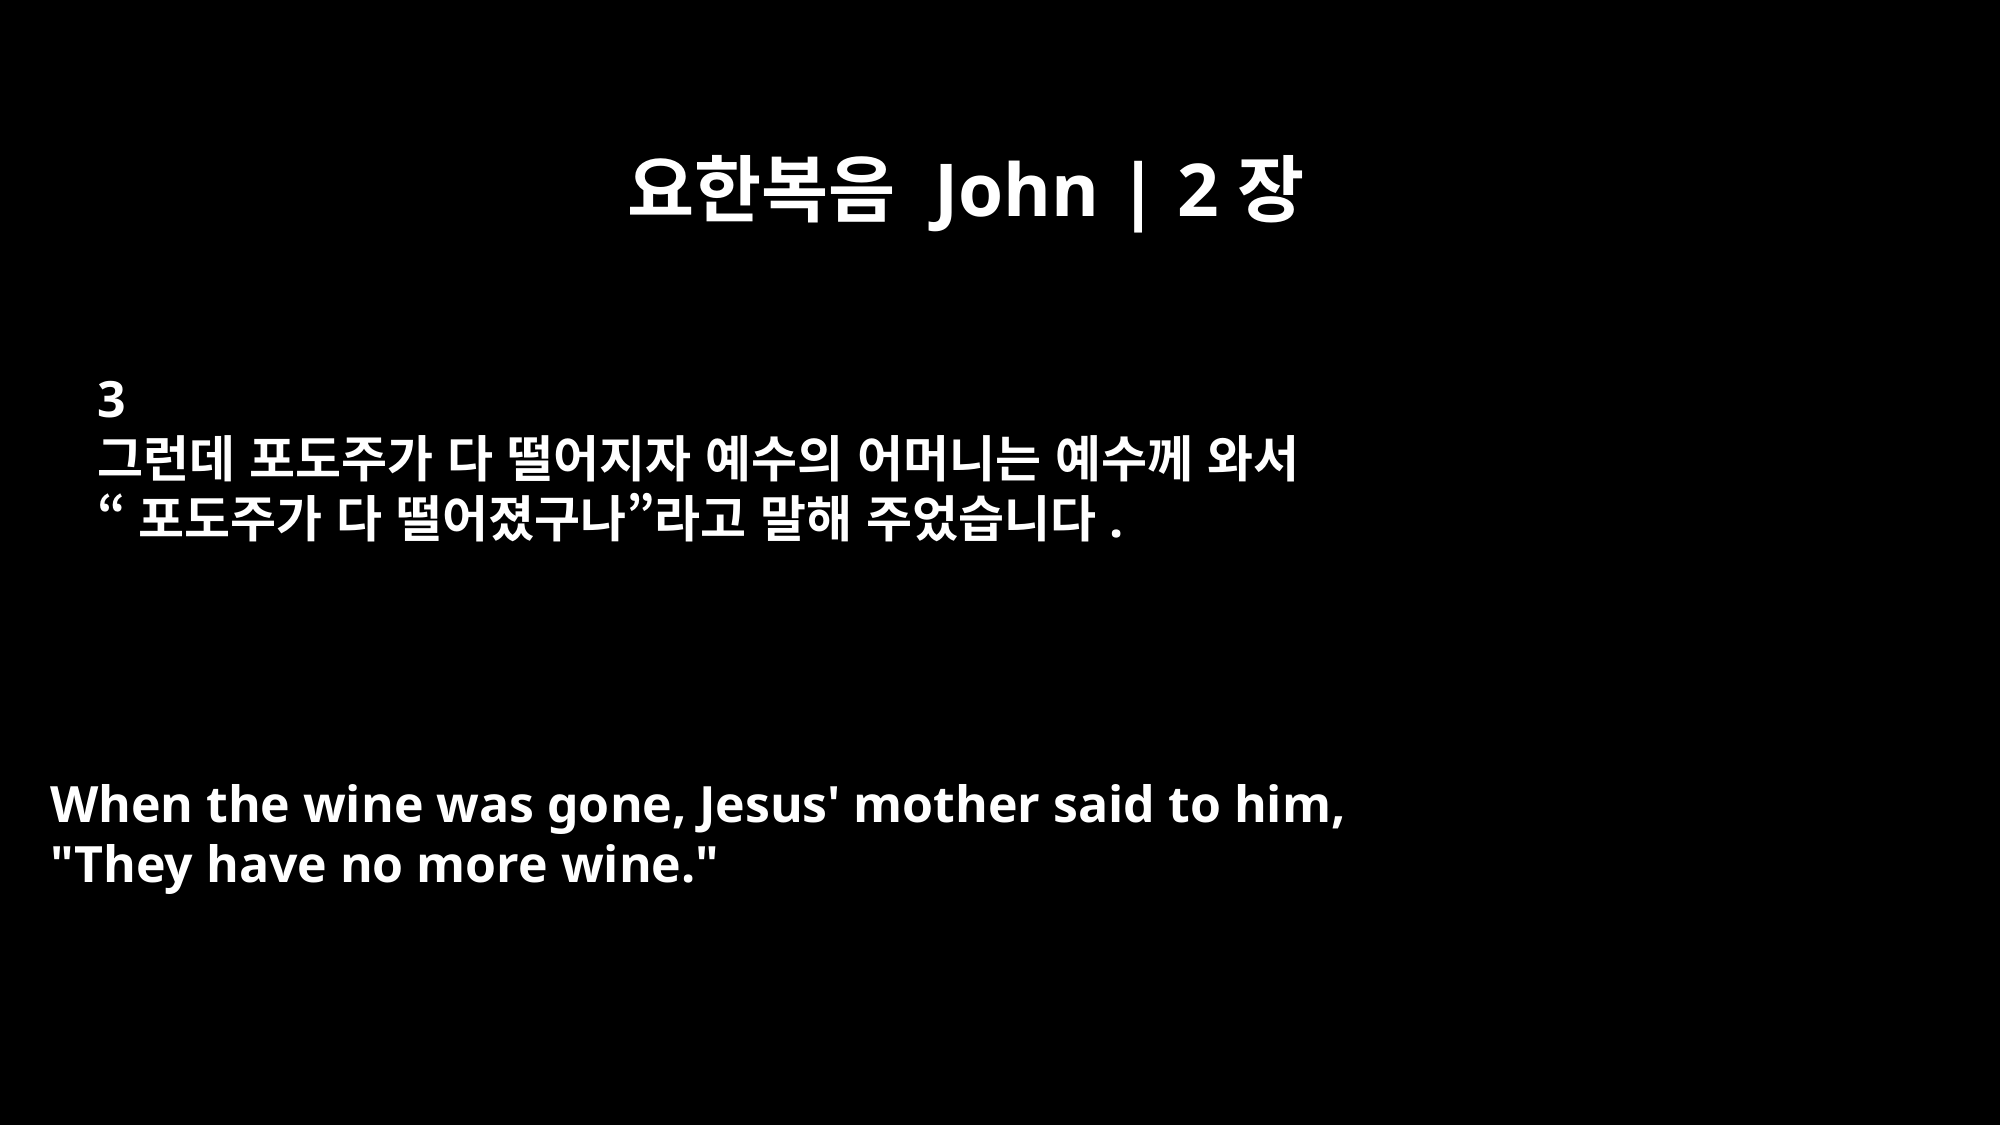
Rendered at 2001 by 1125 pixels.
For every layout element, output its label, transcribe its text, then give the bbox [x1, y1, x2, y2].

text_box 요한복음 John | 2장 [612, 136, 1320, 239]
text_box When the wine was gone, Jesus' mother said to him, "They have no more wine." [35, 764, 1361, 900]
text_box 3 그런데 포도주가 다 떨어지자 예수의 어머니는 예수께 와서 “포도주가 다 떨어졌구나”라고 말해 주었습니다. [82, 359, 1315, 555]
